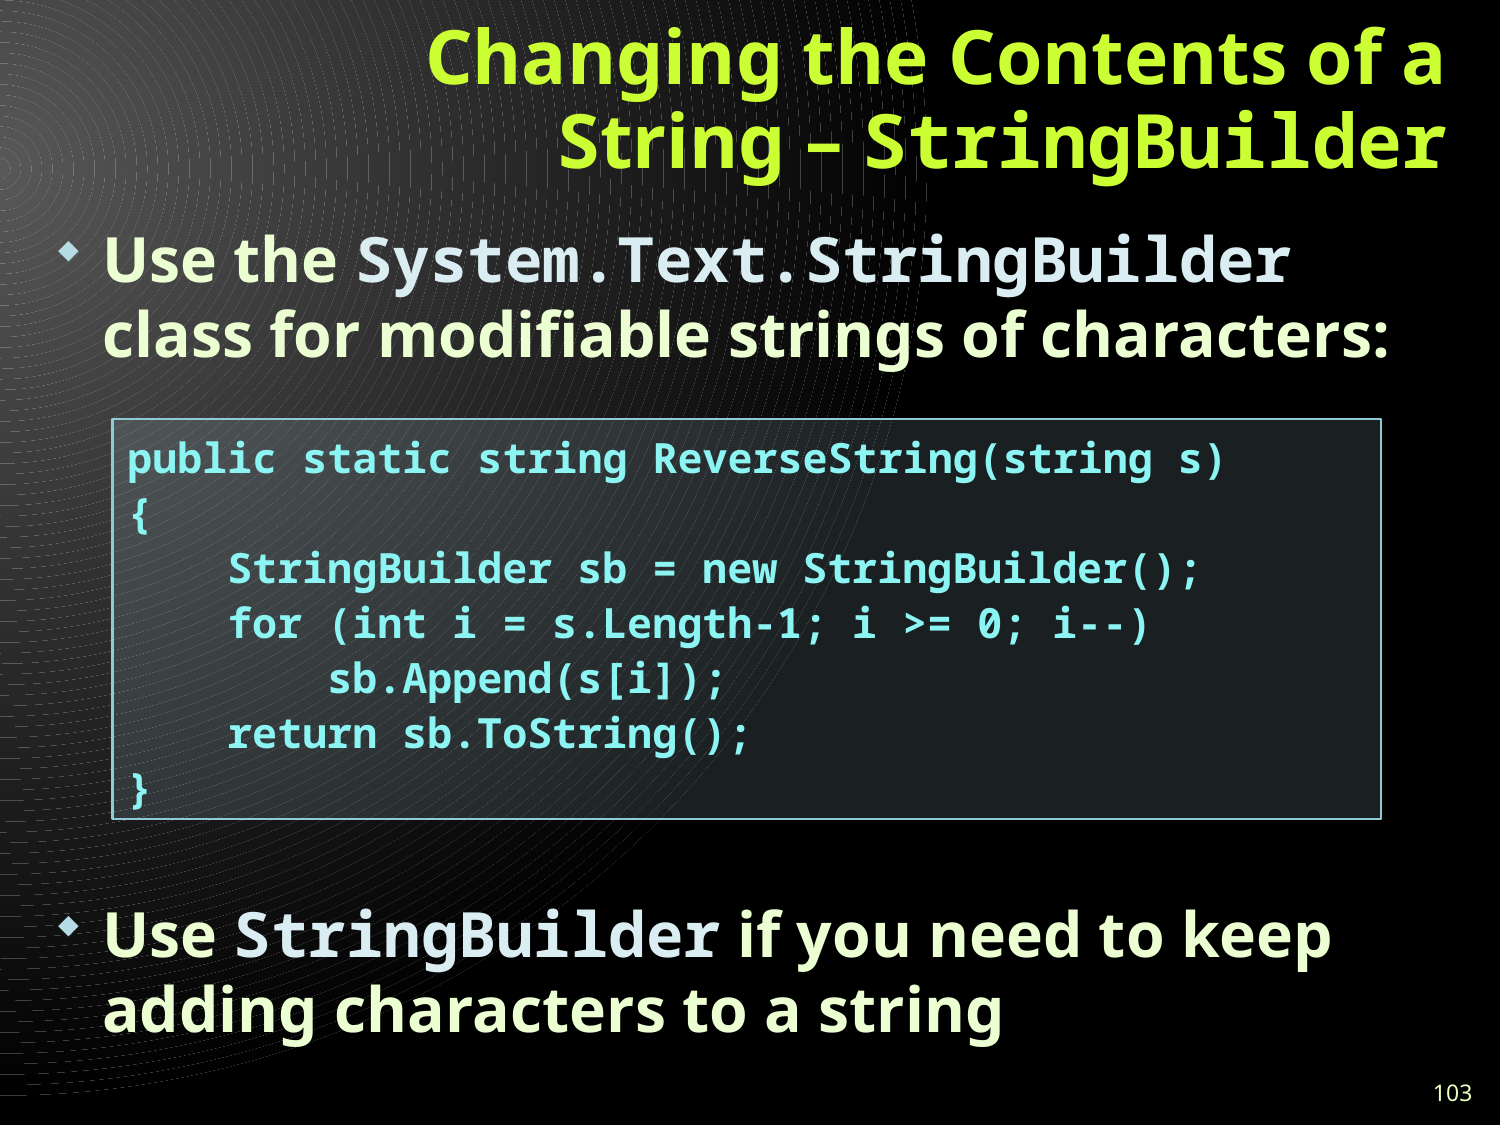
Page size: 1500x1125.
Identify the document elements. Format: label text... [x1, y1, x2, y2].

title Changing the Contents of a String – StringBuilder [300, 24, 1463, 175]
text_box public static string ReverseString(string s) { StringBuilder sb = new StringBuilder(); for (int i = s.Length-1; i >= 0; i--) sb.Append(s[i]); return sb.ToString(); } [112, 419, 1381, 819]
slide_number 103 [1412, 1074, 1488, 1113]
list Use the System.Text.StringBuilder class for modifiable strings of characters: Use StringBuilder if you need to keep adding characters to a string [41, 212, 1459, 1071]
